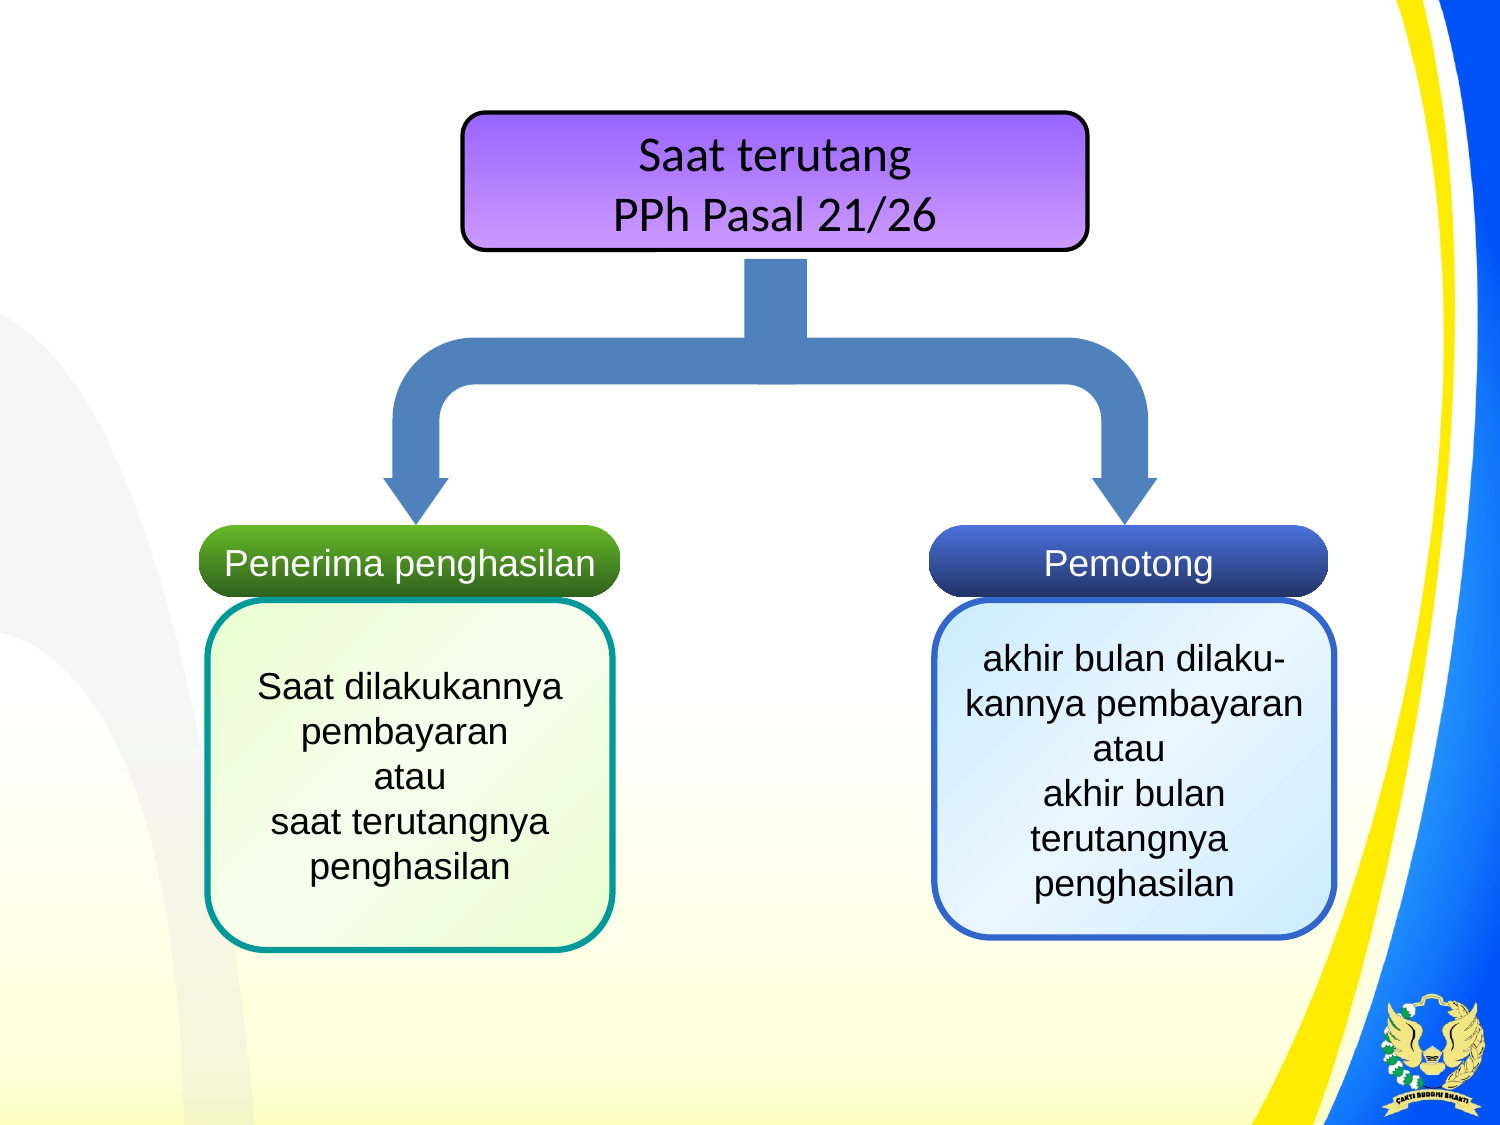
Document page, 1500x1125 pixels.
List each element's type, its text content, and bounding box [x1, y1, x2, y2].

text_box [742, 257, 809, 386]
text_box akhir bulan dilaku- kannya pembayaran atau akhir bulan terutangnya penghasilan [934, 599, 1335, 938]
text_box [797, 335, 1160, 525]
text_box Penerima penghasilan [198, 525, 621, 598]
text_box [381, 335, 797, 525]
text_box Saat dilakukannya pembayaran atau saat terutangnya penghasilan [207, 599, 613, 951]
picture [0, 0, 1500, 1125]
text_box Pemotong [928, 525, 1329, 598]
text_box Saat terutang PPh Pasal 21/26 [460, 110, 1090, 253]
